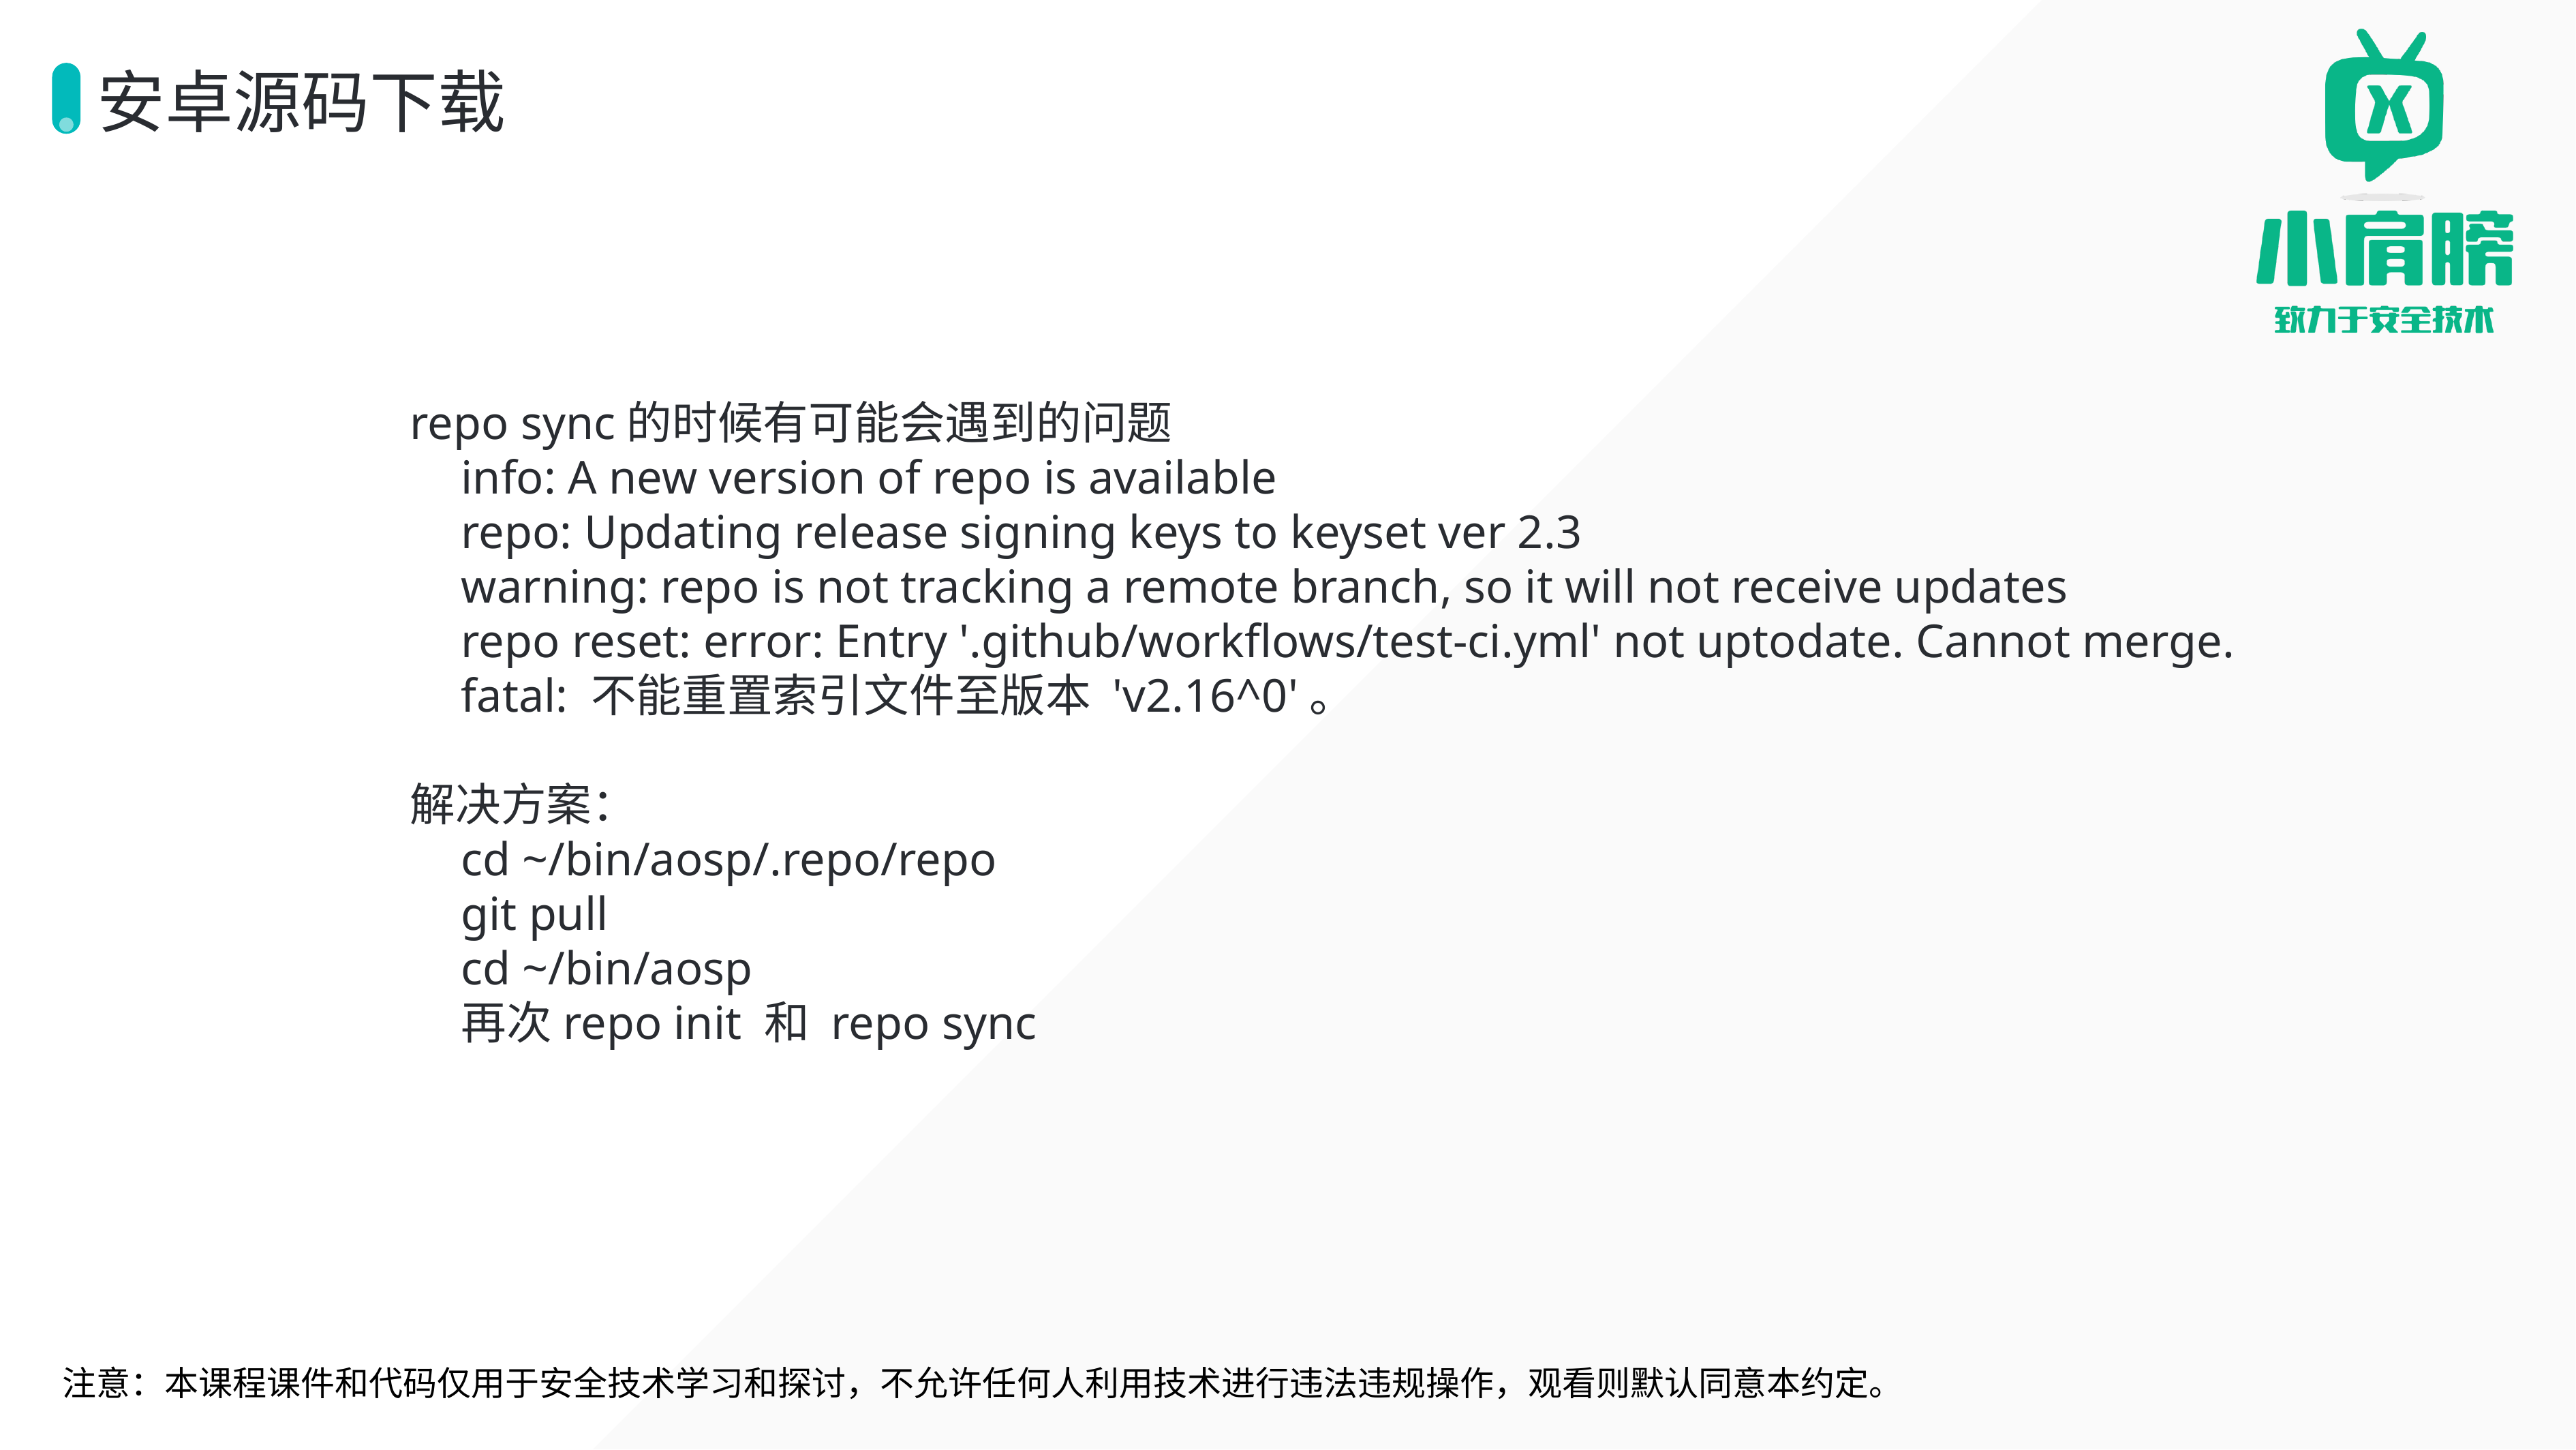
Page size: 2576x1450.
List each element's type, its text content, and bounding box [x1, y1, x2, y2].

text_box repo sync的时候有可能会遇到的问题 info: A new version of repo is available repo: Updating release signing keys to keyset ver 2.3 warning: repo is not tracking a remote branch, so it will not receive updates repo reset: error: Entry '.github/workflows/test-ci.yml' not uptodate. Cannot merge. fatal: 不能重置索引文件至版本 'v2.16^0'。 解决方案： cd ~/bin/aosp/.repo/repo git pull cd ~/bin/aosp 再次repo init 和 repo sync [354, 389, 2385, 1054]
picture [2216, 0, 2561, 361]
title 安卓源码下载 [87, 0, 1405, 232]
